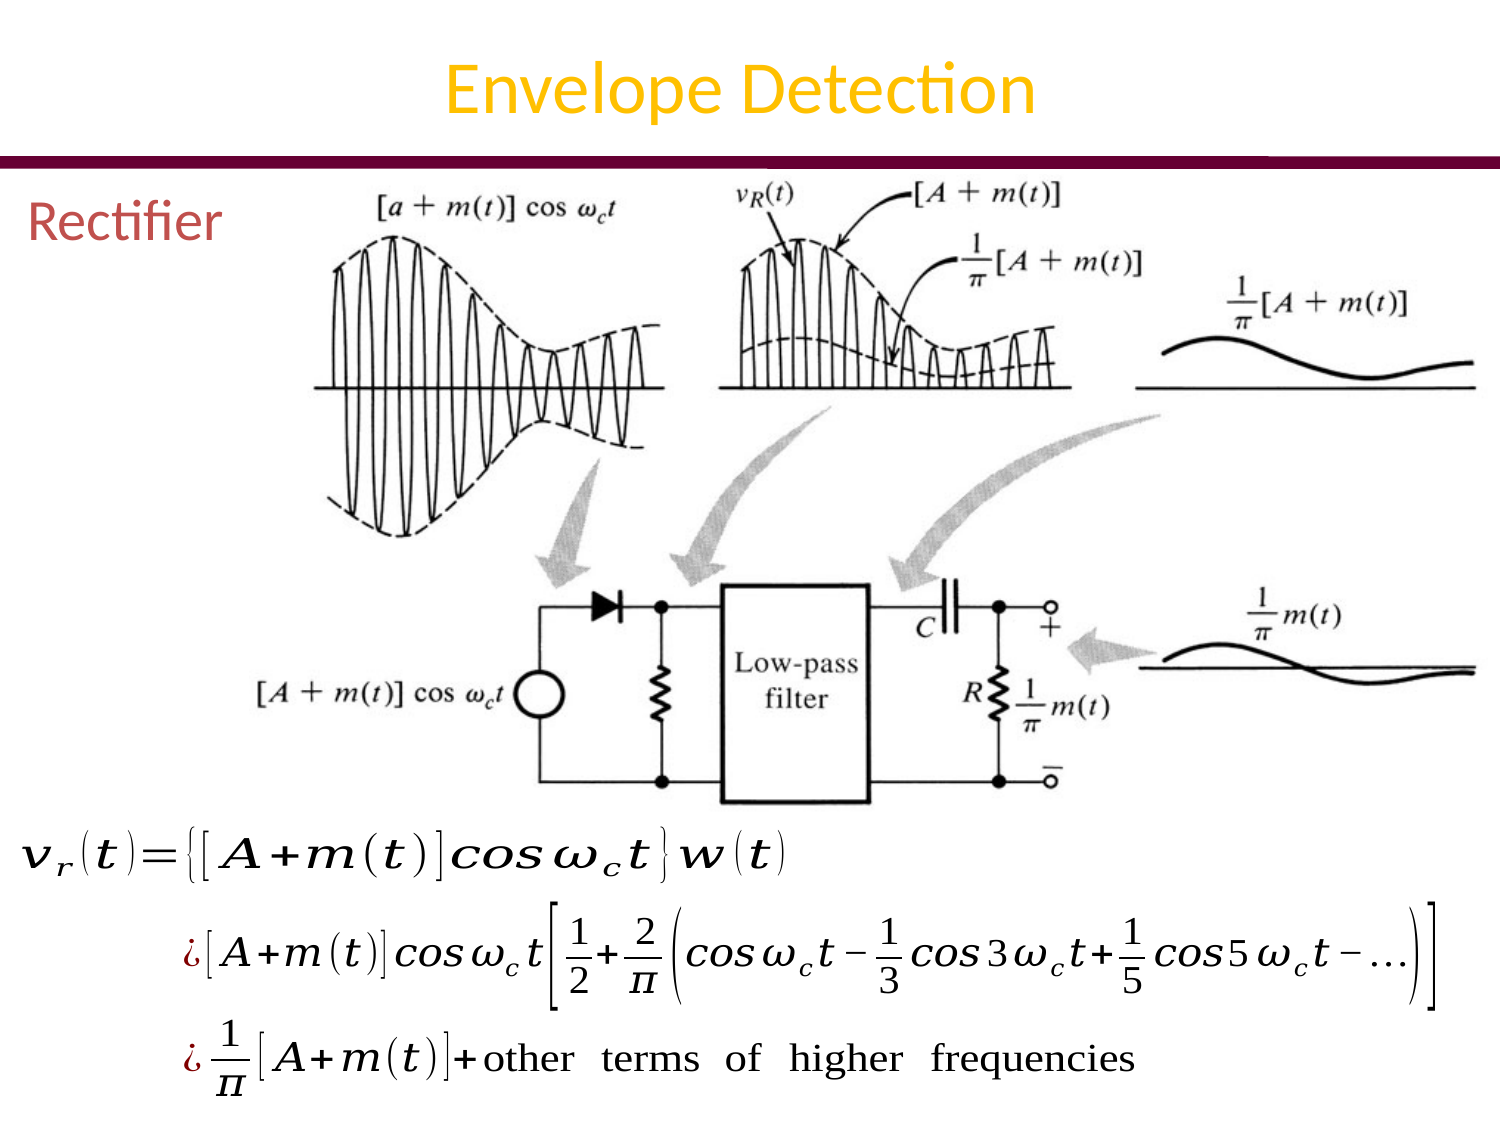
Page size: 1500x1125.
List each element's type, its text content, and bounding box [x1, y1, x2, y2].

picture [249, 174, 1488, 813]
title Envelope Detection [37, 24, 1463, 143]
text_box Rectifier [12, 174, 248, 260]
